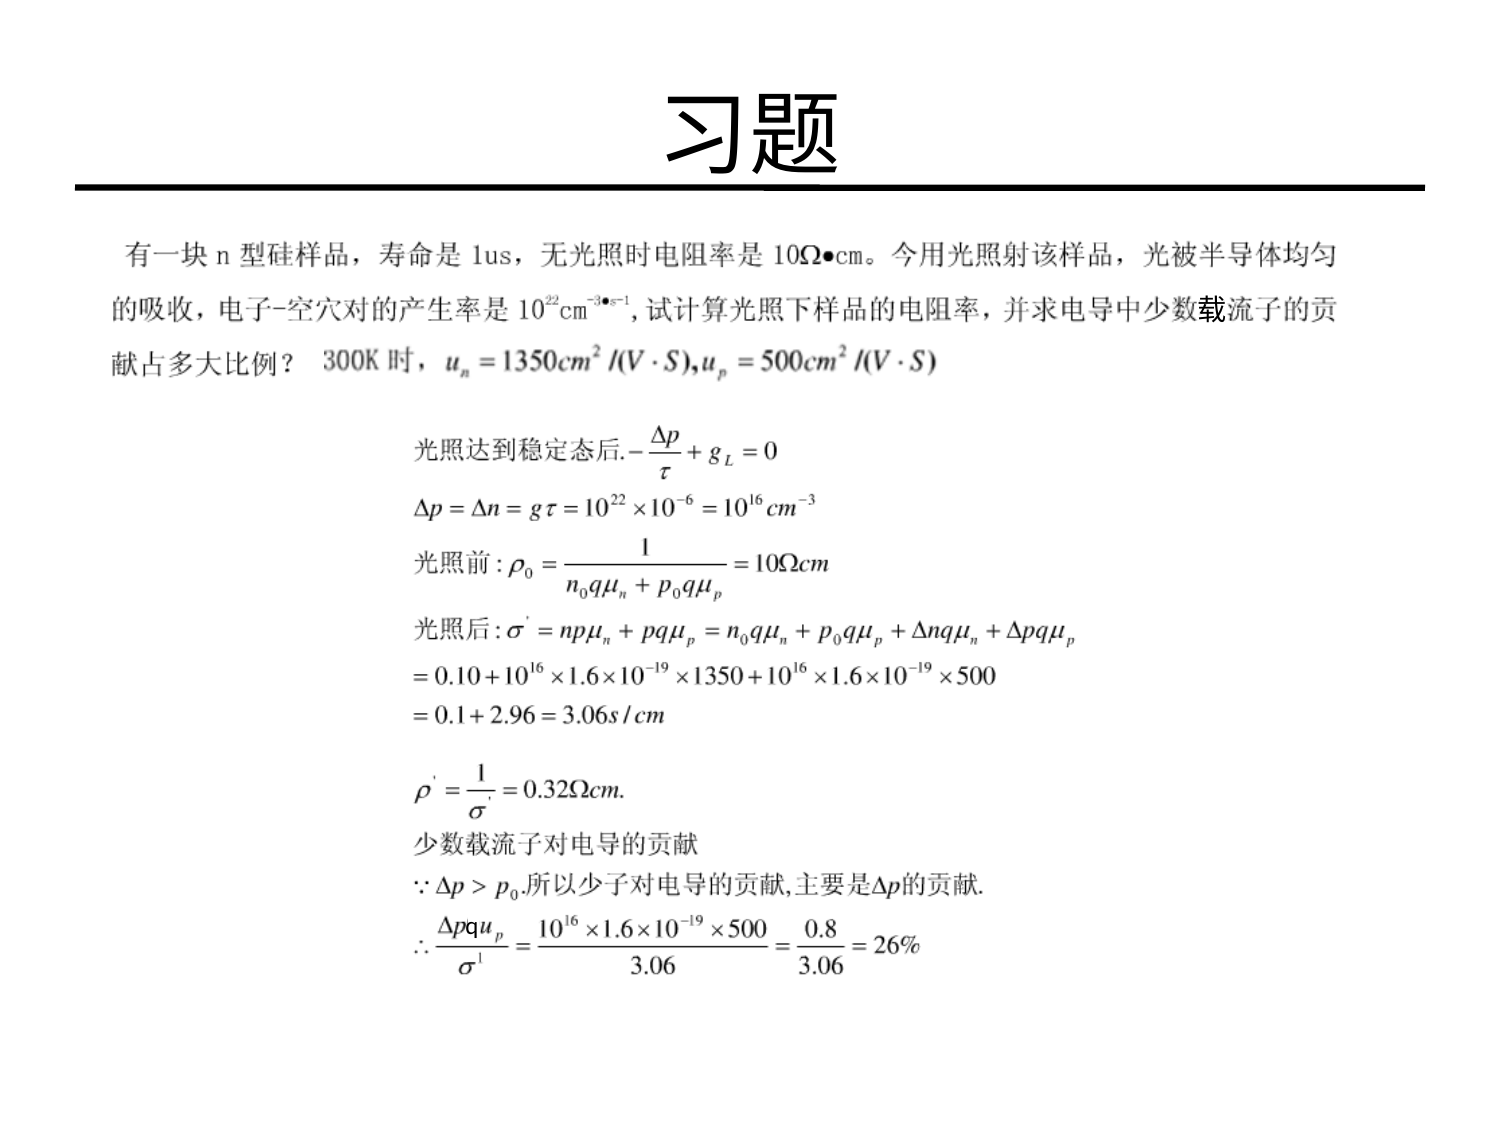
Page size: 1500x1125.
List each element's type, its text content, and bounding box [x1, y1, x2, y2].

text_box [111, 231, 1353, 393]
title 习题 [48, 37, 1451, 226]
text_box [395, 408, 1121, 1000]
